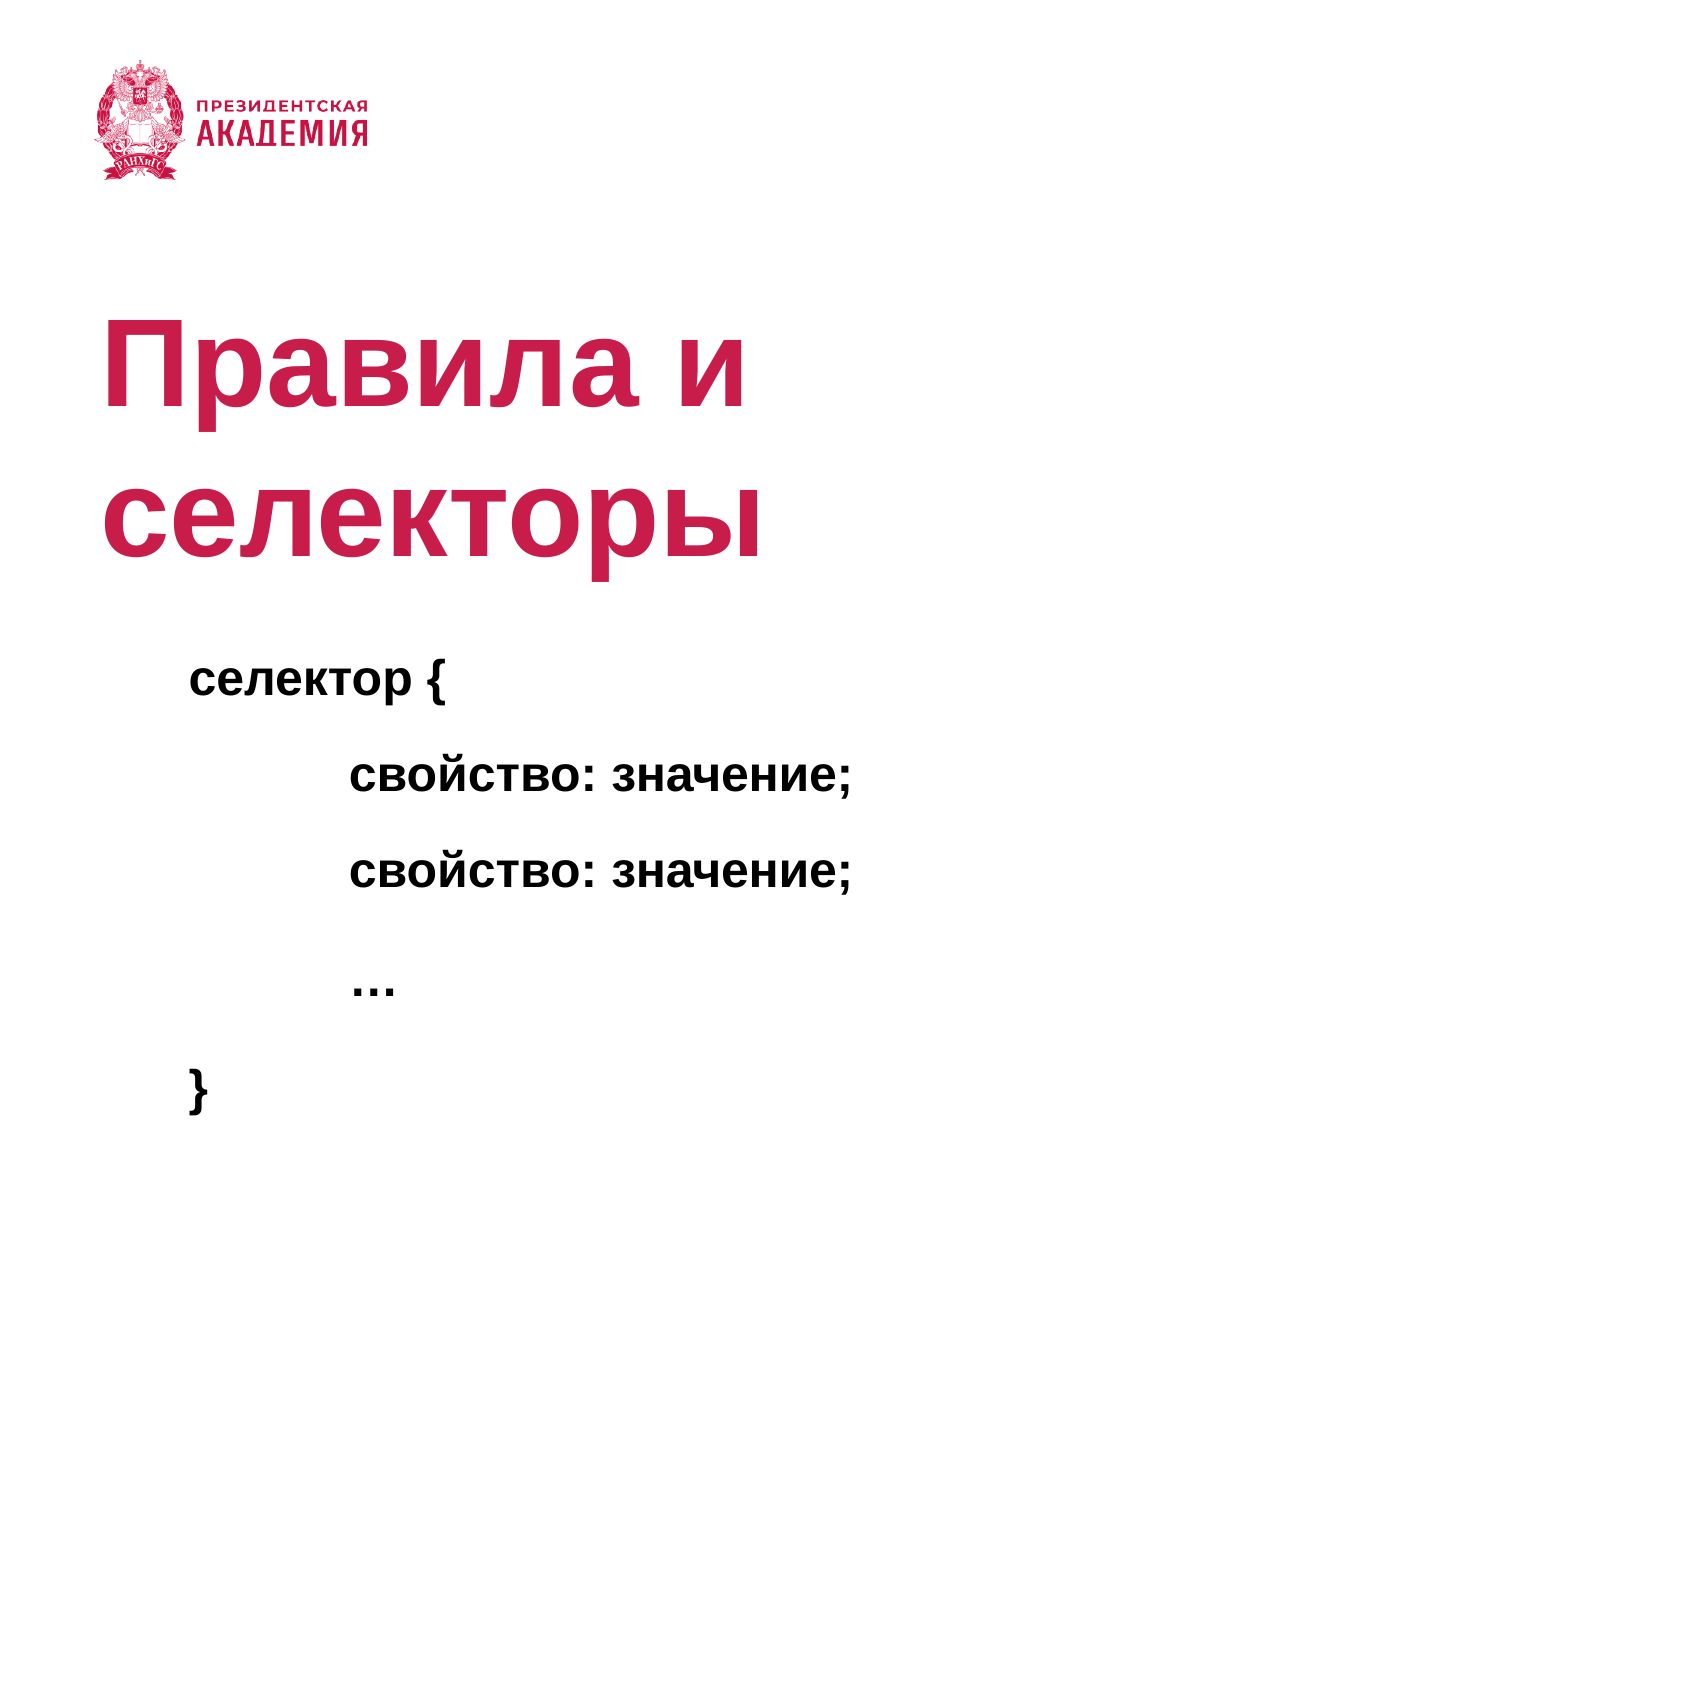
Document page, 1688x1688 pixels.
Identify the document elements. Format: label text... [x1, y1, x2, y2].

title Правила и селекторы [98, 279, 1242, 582]
picture [93, 60, 367, 181]
list селектор { свойство: значение; свойство: значение; … } [186, 643, 1383, 1610]
